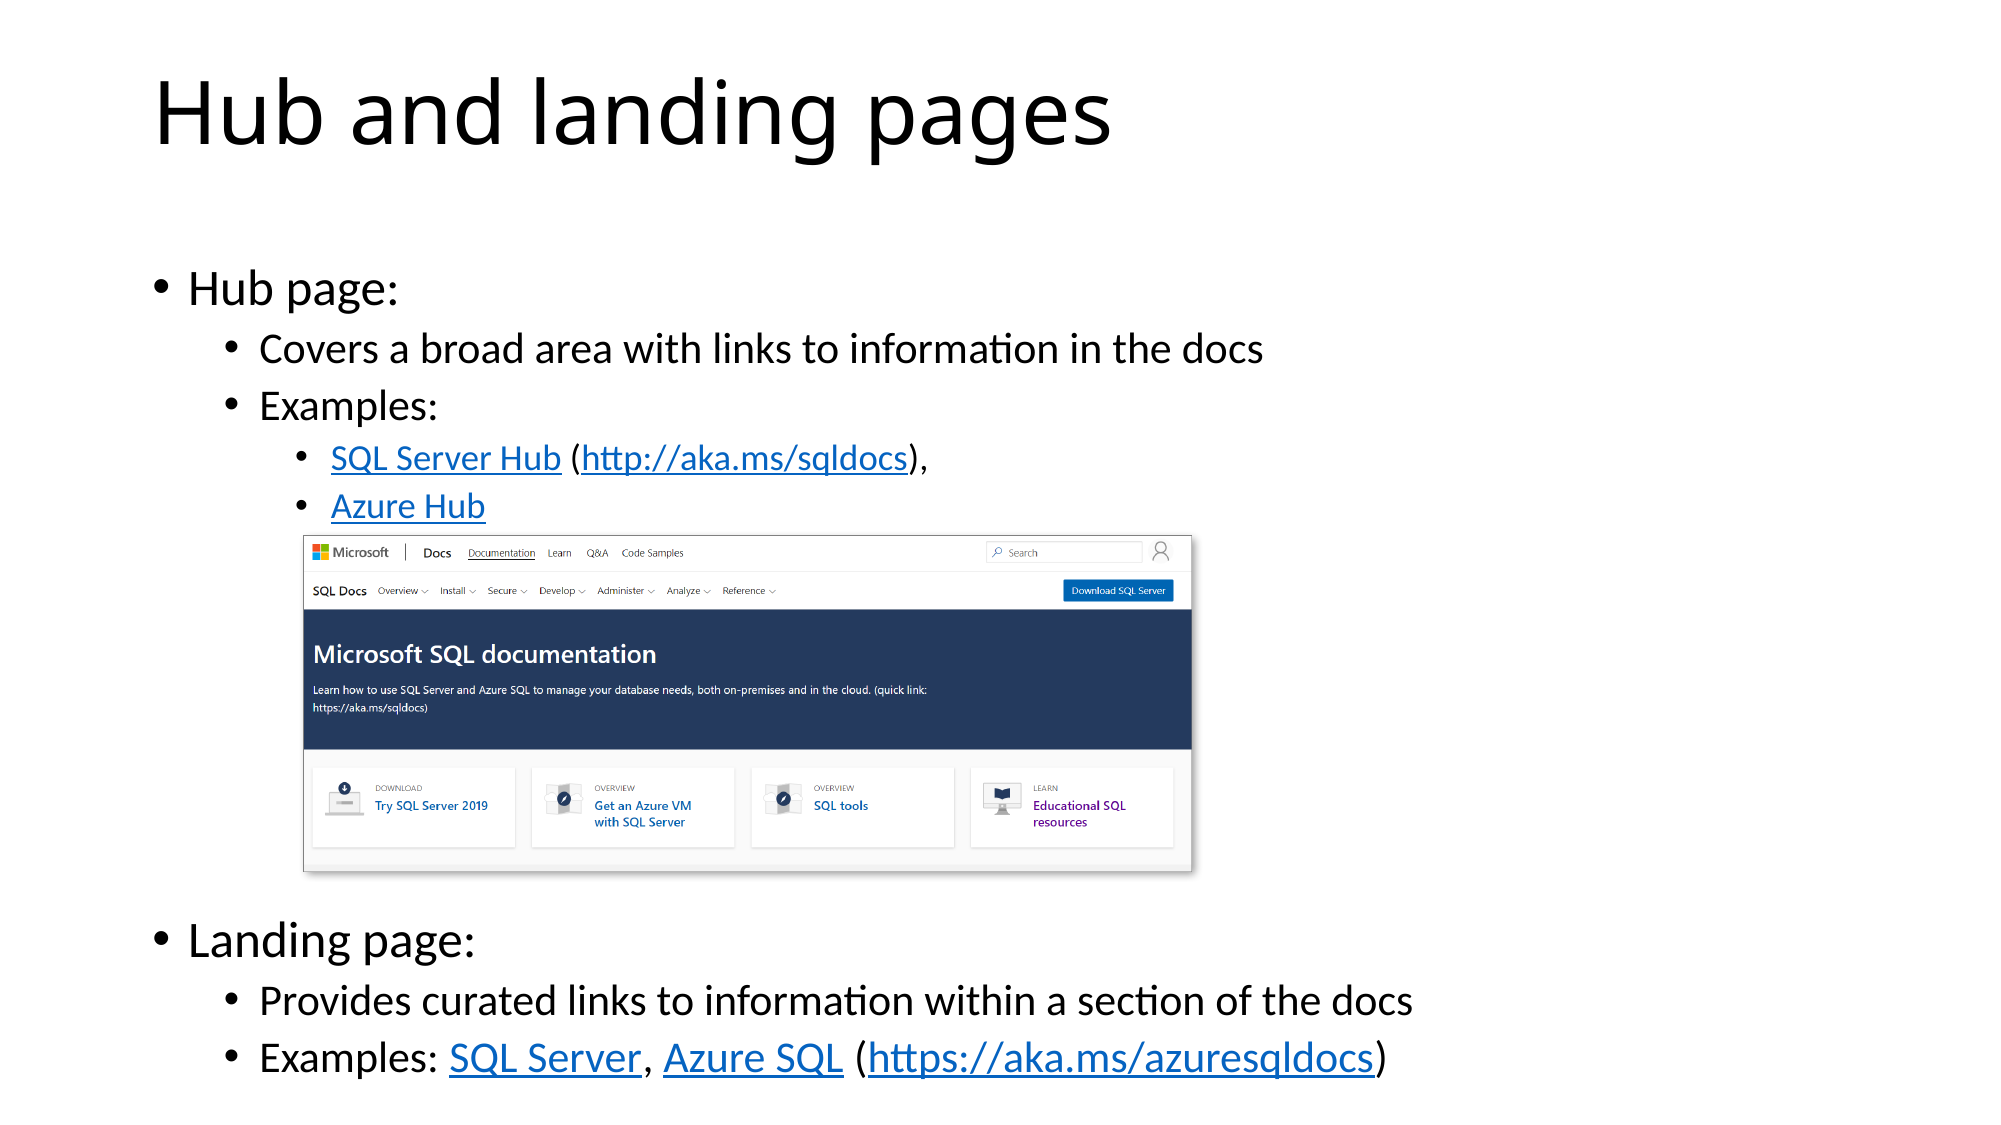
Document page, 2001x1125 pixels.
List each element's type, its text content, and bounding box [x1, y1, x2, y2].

title Hub and landing pages [137, 59, 1863, 253]
picture [303, 535, 1192, 872]
list Hub page: Covers a broad area with links to information in the docs Examples: SQL Server Hub (http://aka.ms/sqldocs), Azure Hub Landing page: Provides curated links to information within a section of the docs Examples: SQL Server, Azure SQL (https://aka.ms/azuresqldocs) [137, 253, 1863, 1091]
